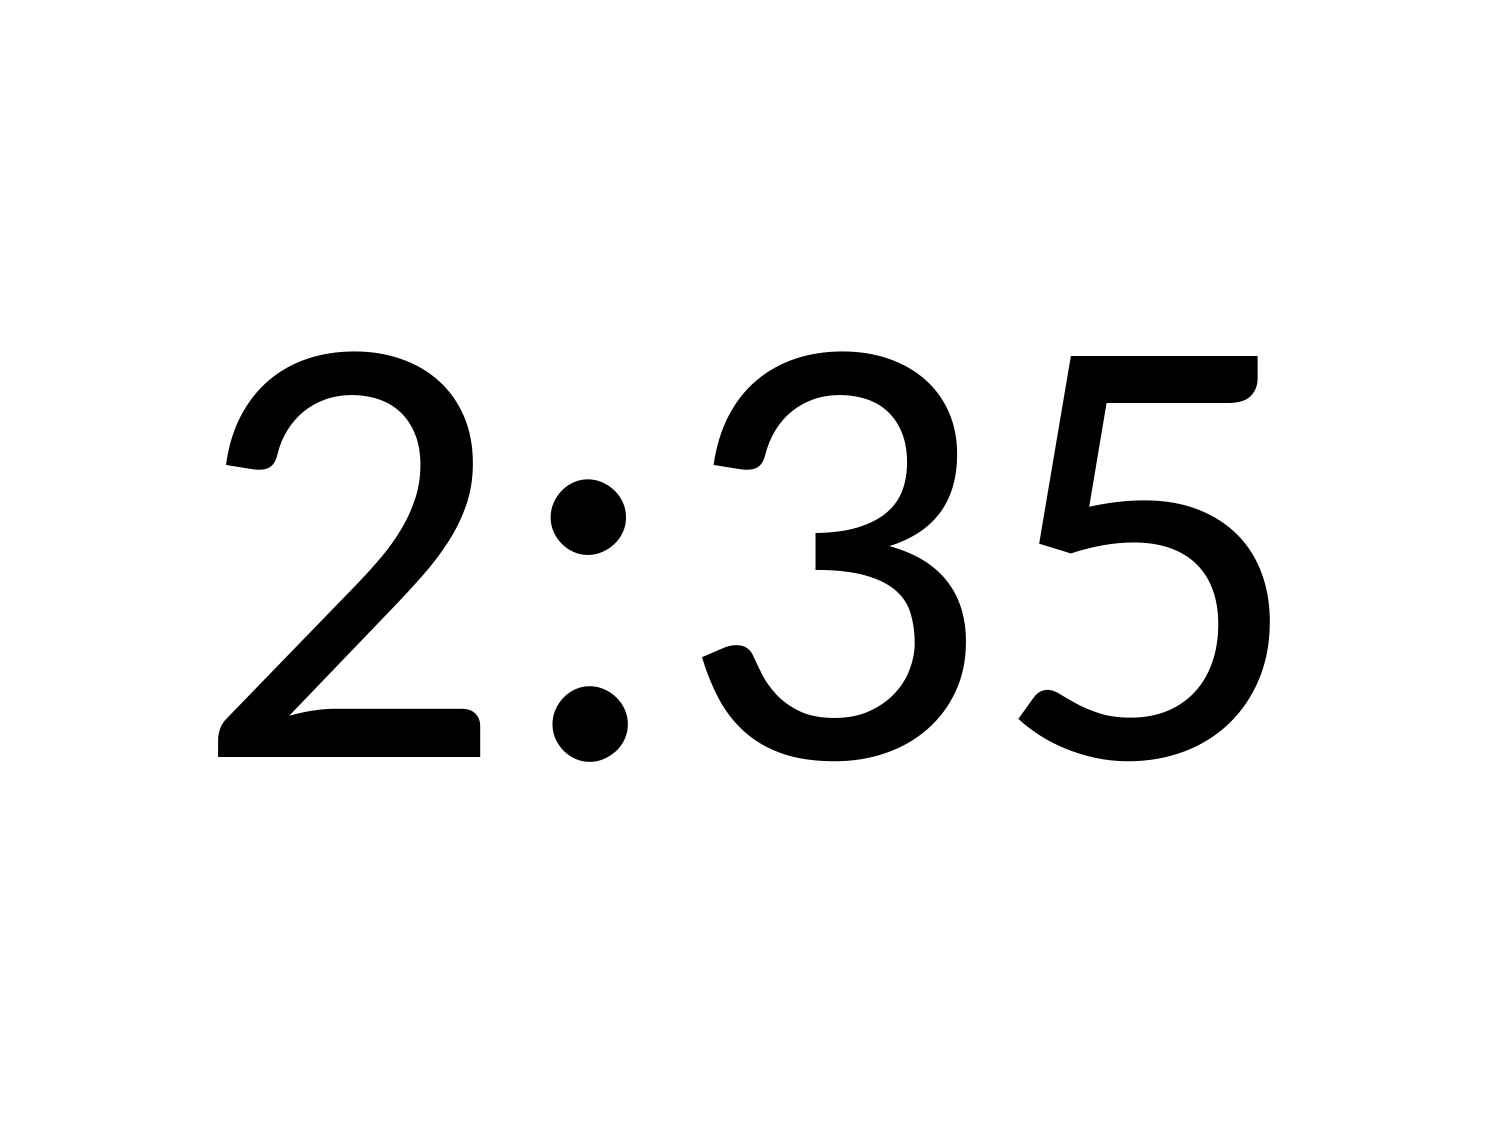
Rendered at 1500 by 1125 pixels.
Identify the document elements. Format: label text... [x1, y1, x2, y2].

text_box 2:35 [112, 125, 1388, 941]
